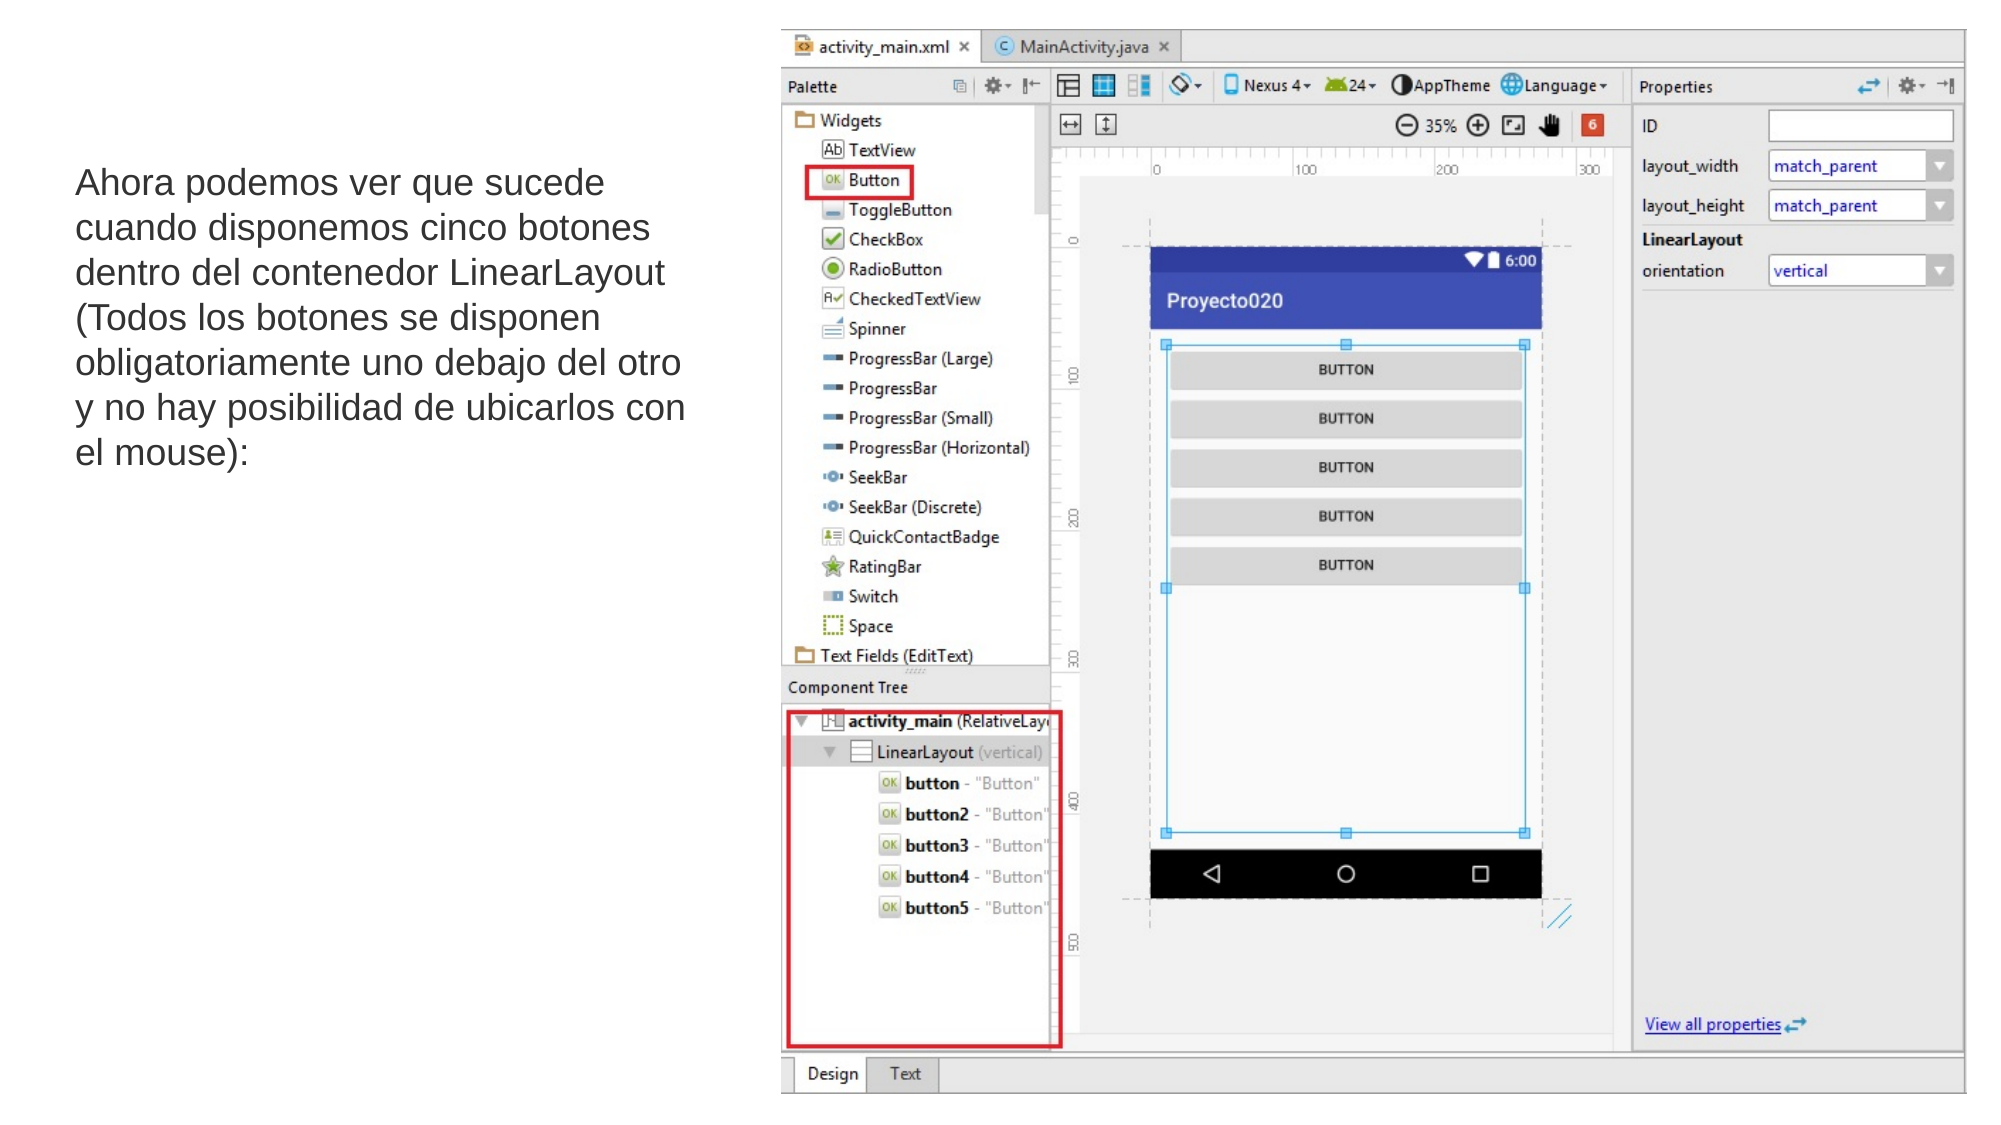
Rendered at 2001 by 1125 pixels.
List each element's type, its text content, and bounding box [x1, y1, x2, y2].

text_box Ahora podemos ver que sucede cuando disponemos cinco botones dentro del contenedor LinearLayout (Todos los botones se disponen obligatoriamente uno debajo del otro y no hay posibilidad de ubicarlos con el mouse): [60, 150, 705, 481]
picture [781, 29, 1967, 1095]
